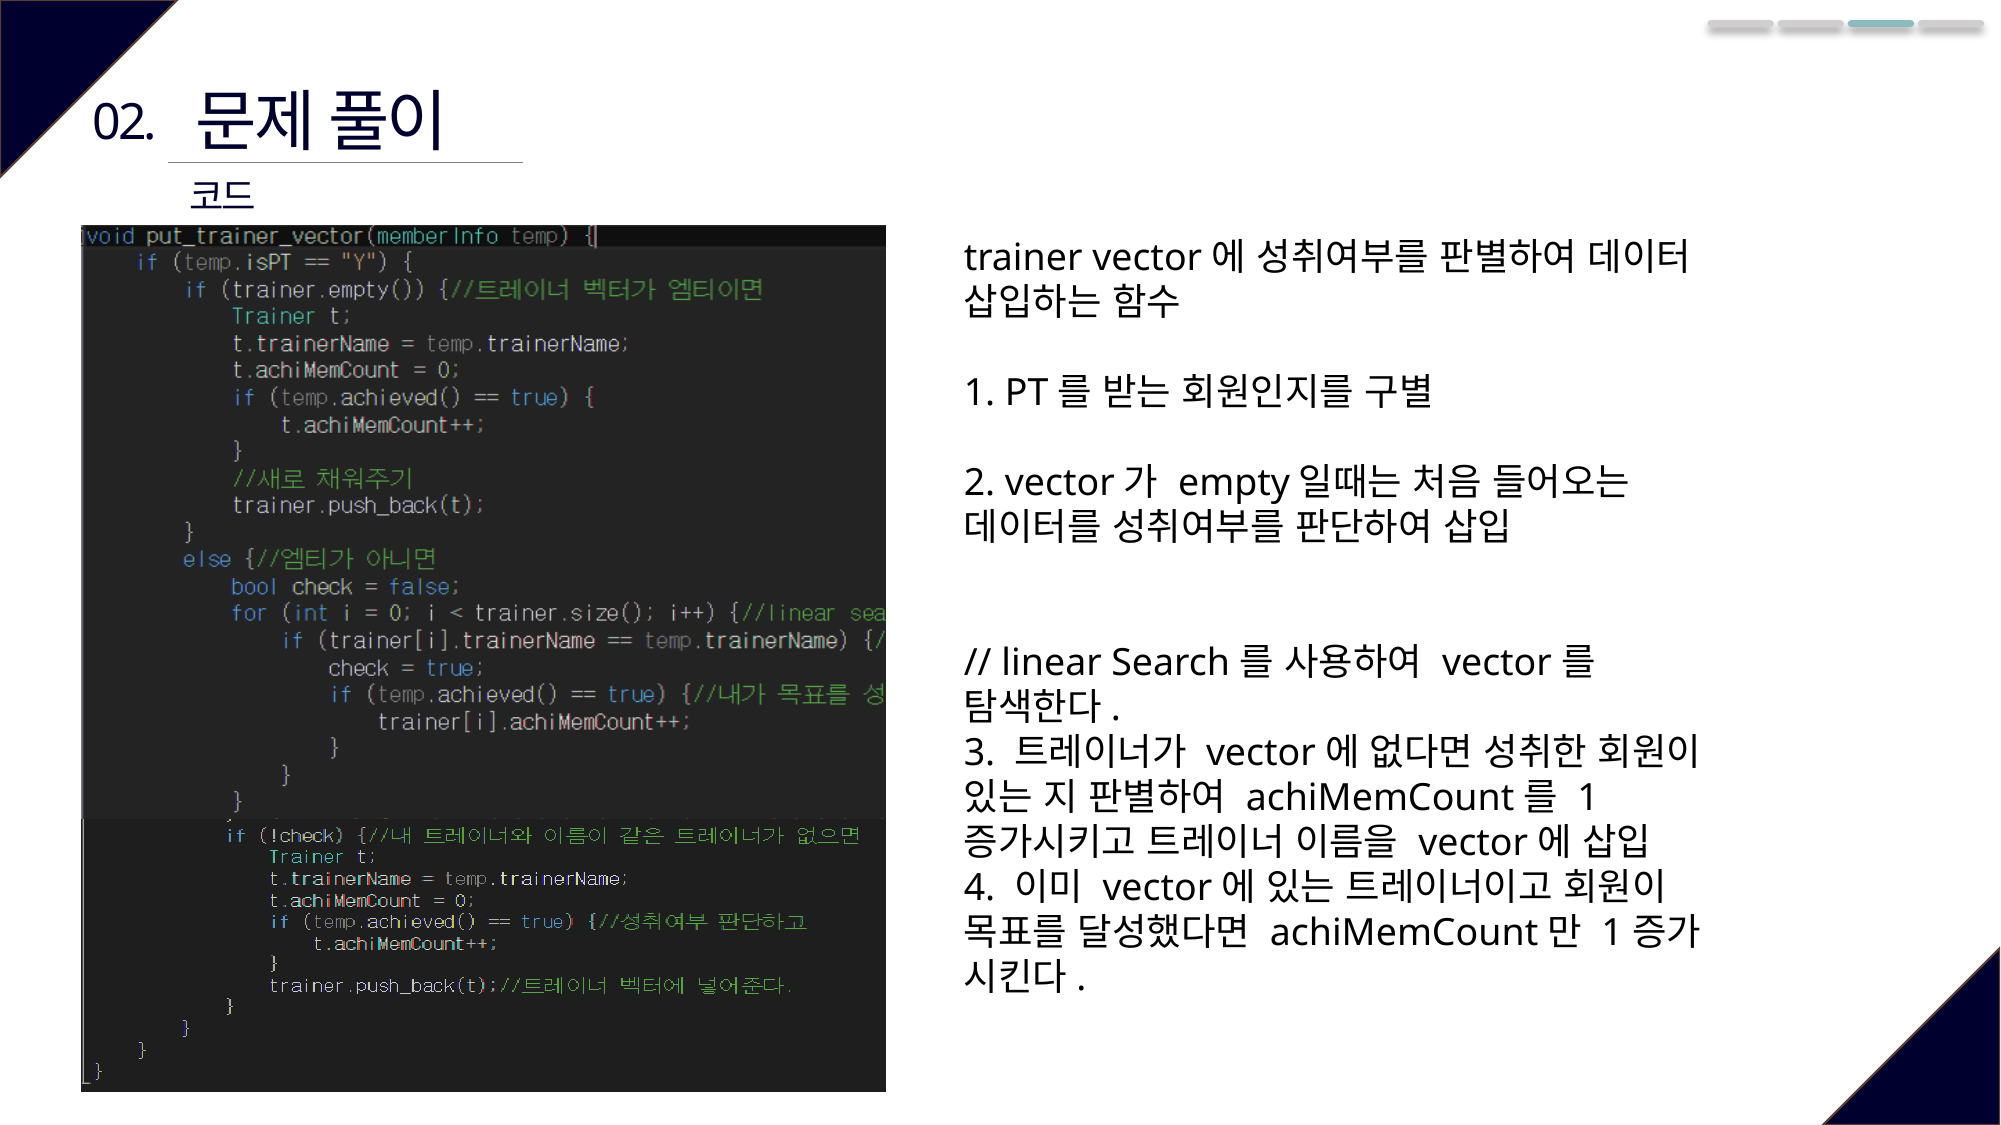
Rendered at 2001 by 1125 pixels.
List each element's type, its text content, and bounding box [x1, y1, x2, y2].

text_box trainer vector에 성취여부를 판별하여 데이터 삽입하는 함수 1. PT를 받는 회원인지를 구별 2. vector가 empty일때는 처음 들어오는 데이터를 성취여부를 판단하여 삽입 // linear Search를 사용하여 vector를 탐색한다. 3. 트레이너가 vector에 없다면 성취한 회원이 있는 지 판별하여 achiMemCount를 1증가시키고 트레이너 이름을 vector에 삽입 4. 이미 vector에 있는 트레이너이고 회원이 목표를 달성했다면 achiMemCount만 1증가 시킨다. [949, 225, 1731, 1051]
text_box 02. [78, 81, 172, 157]
text_box 문제 풀이 [181, 71, 511, 162]
text_box 코드 [175, 165, 271, 225]
text_box 문제 풀이 [181, 163, 511, 167]
picture [81, 225, 886, 1092]
